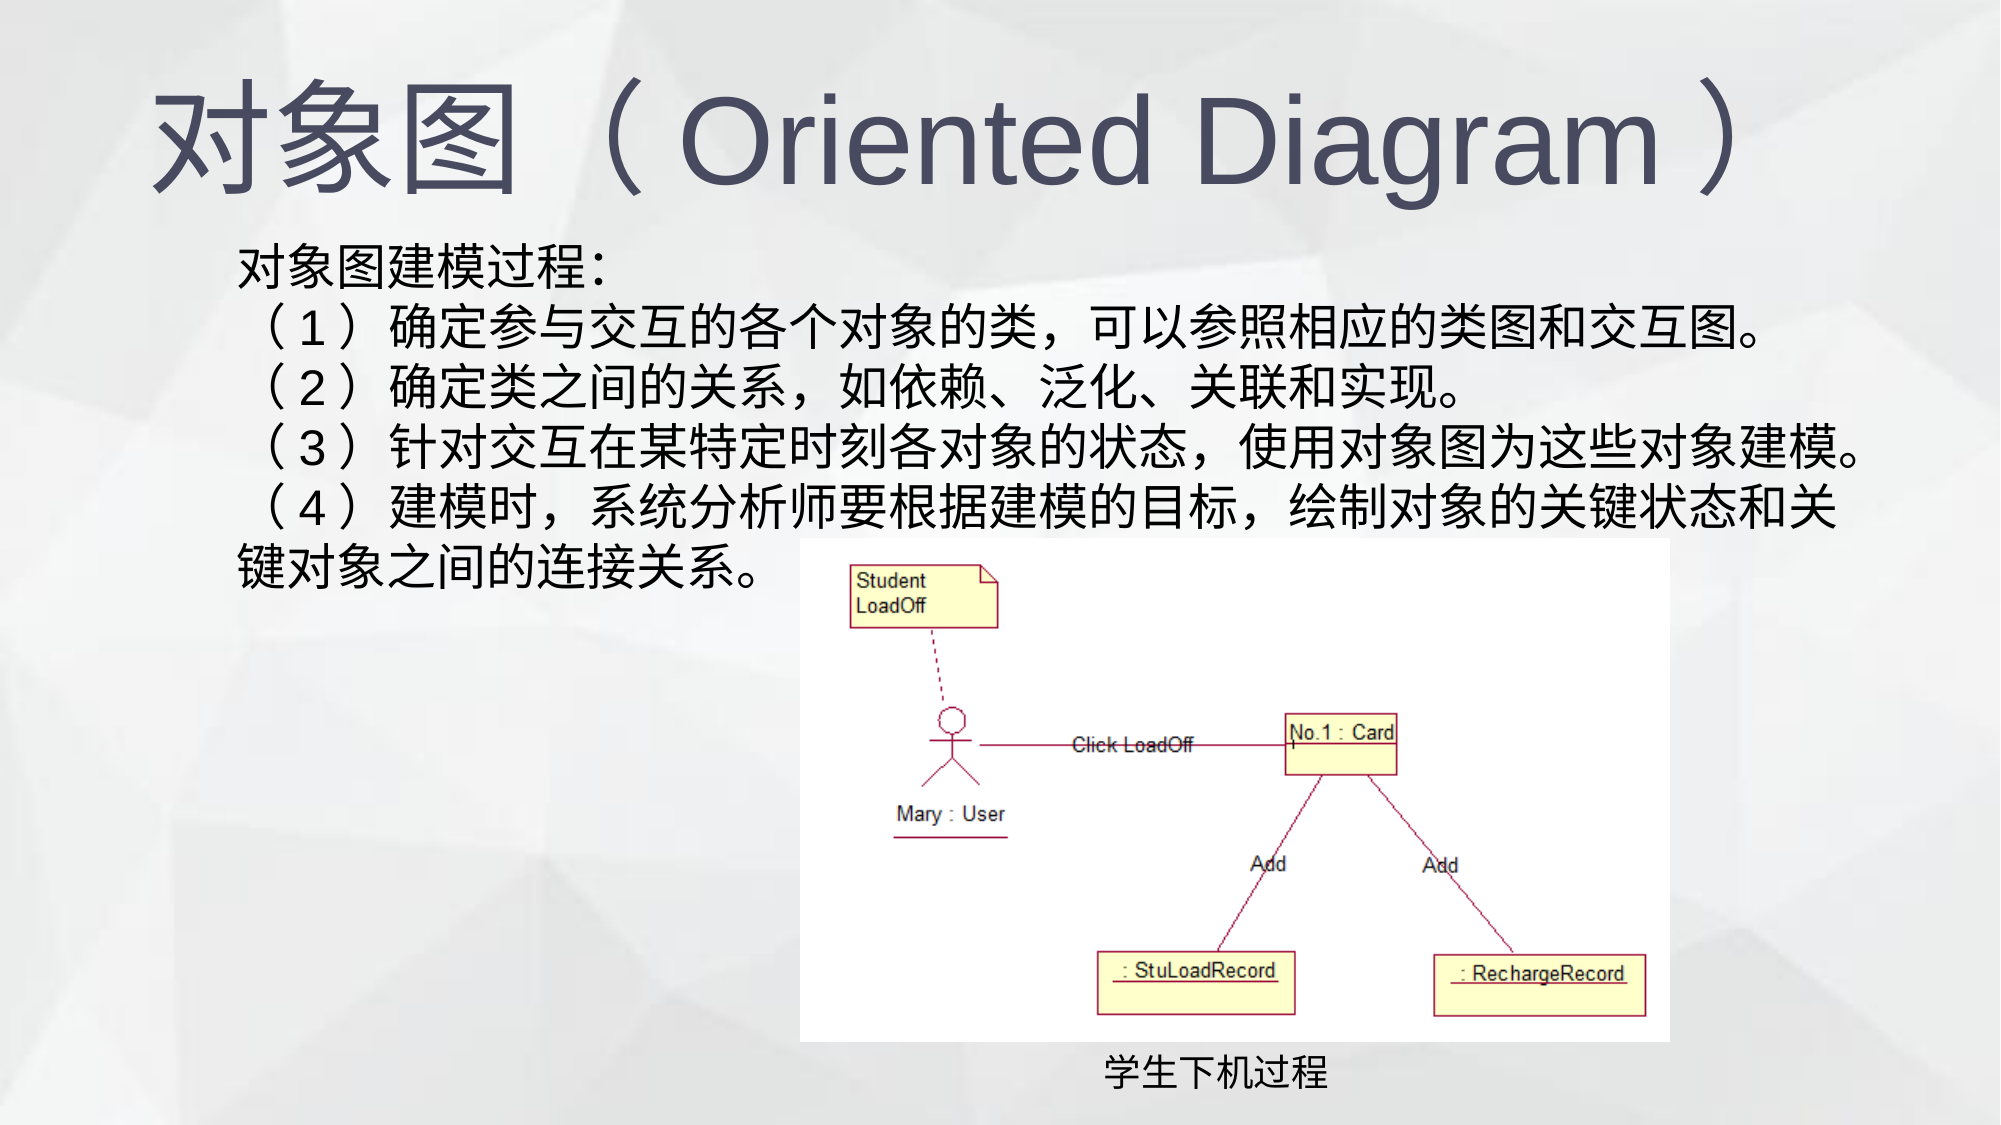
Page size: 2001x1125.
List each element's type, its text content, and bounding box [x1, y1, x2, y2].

text_box 对象图建模过程： （1）确定参与交互的各个对象的类，可以参照相应的类图和交互图。 （2）确定类之间的关系，如依赖、泛化、关联和实现。 （3）针对交互在某特定时刻各对象的状态，使用对象图为这些对象建模。 （4）建模时，系统分析师要根据建模的目标，绘制对象的关键状态和关键对象之间的连接关系。 [221, 227, 1859, 843]
text_box 对象图（Oriented Diagram） [133, 53, 1859, 235]
picture [0, 0, 2001, 1125]
text_box 学生下机过程 [1089, 1042, 1429, 1102]
